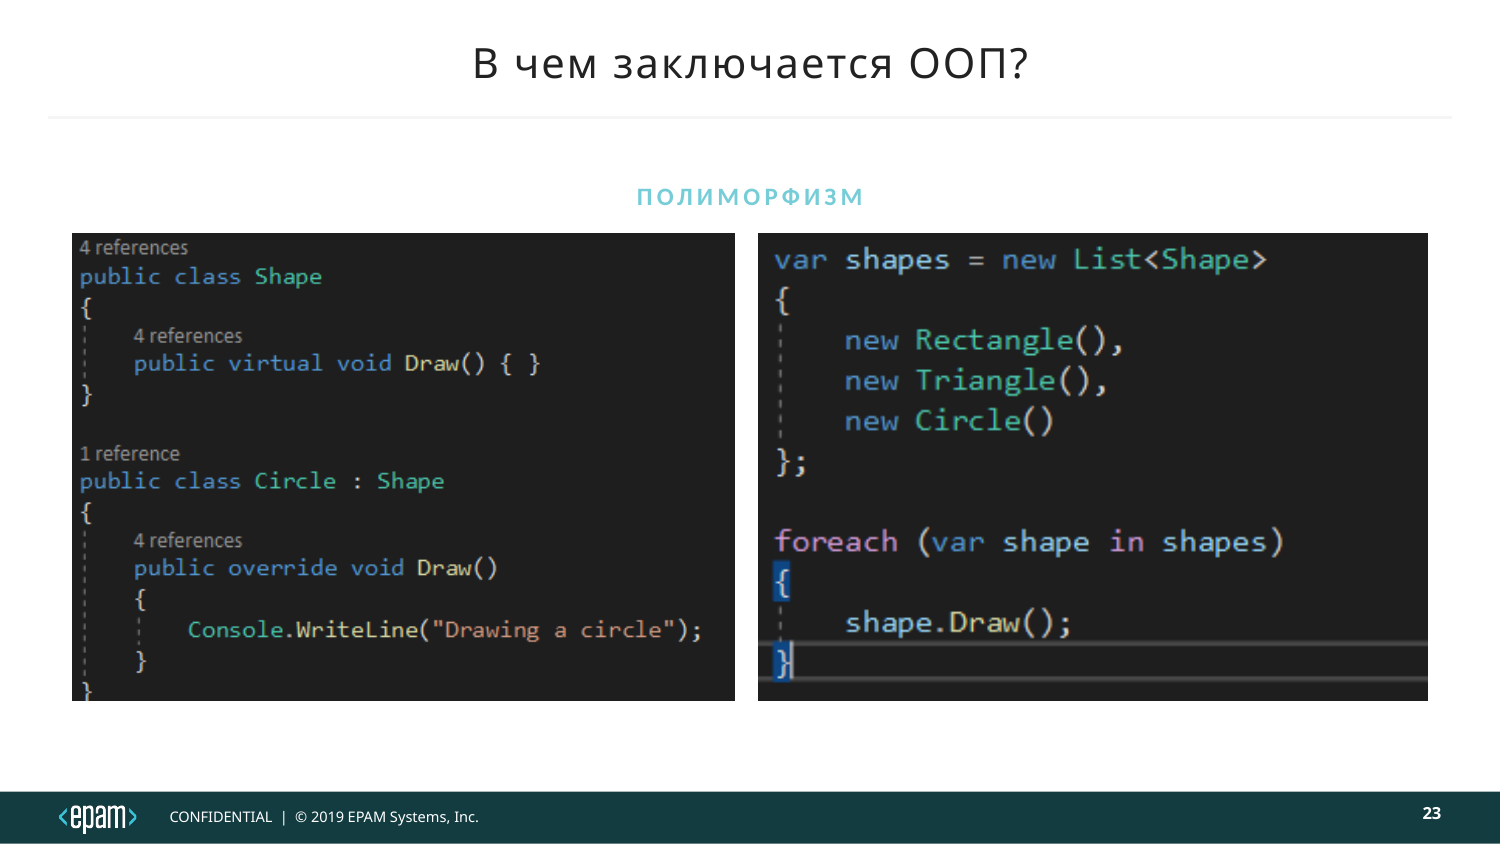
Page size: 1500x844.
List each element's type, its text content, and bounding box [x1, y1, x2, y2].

title В чем заключается ООП? [59, 37, 1442, 87]
picture [72, 233, 735, 701]
slide_number 23 [1216, 791, 1442, 844]
picture [758, 233, 1428, 701]
list полиморфизм [57, 177, 1443, 234]
